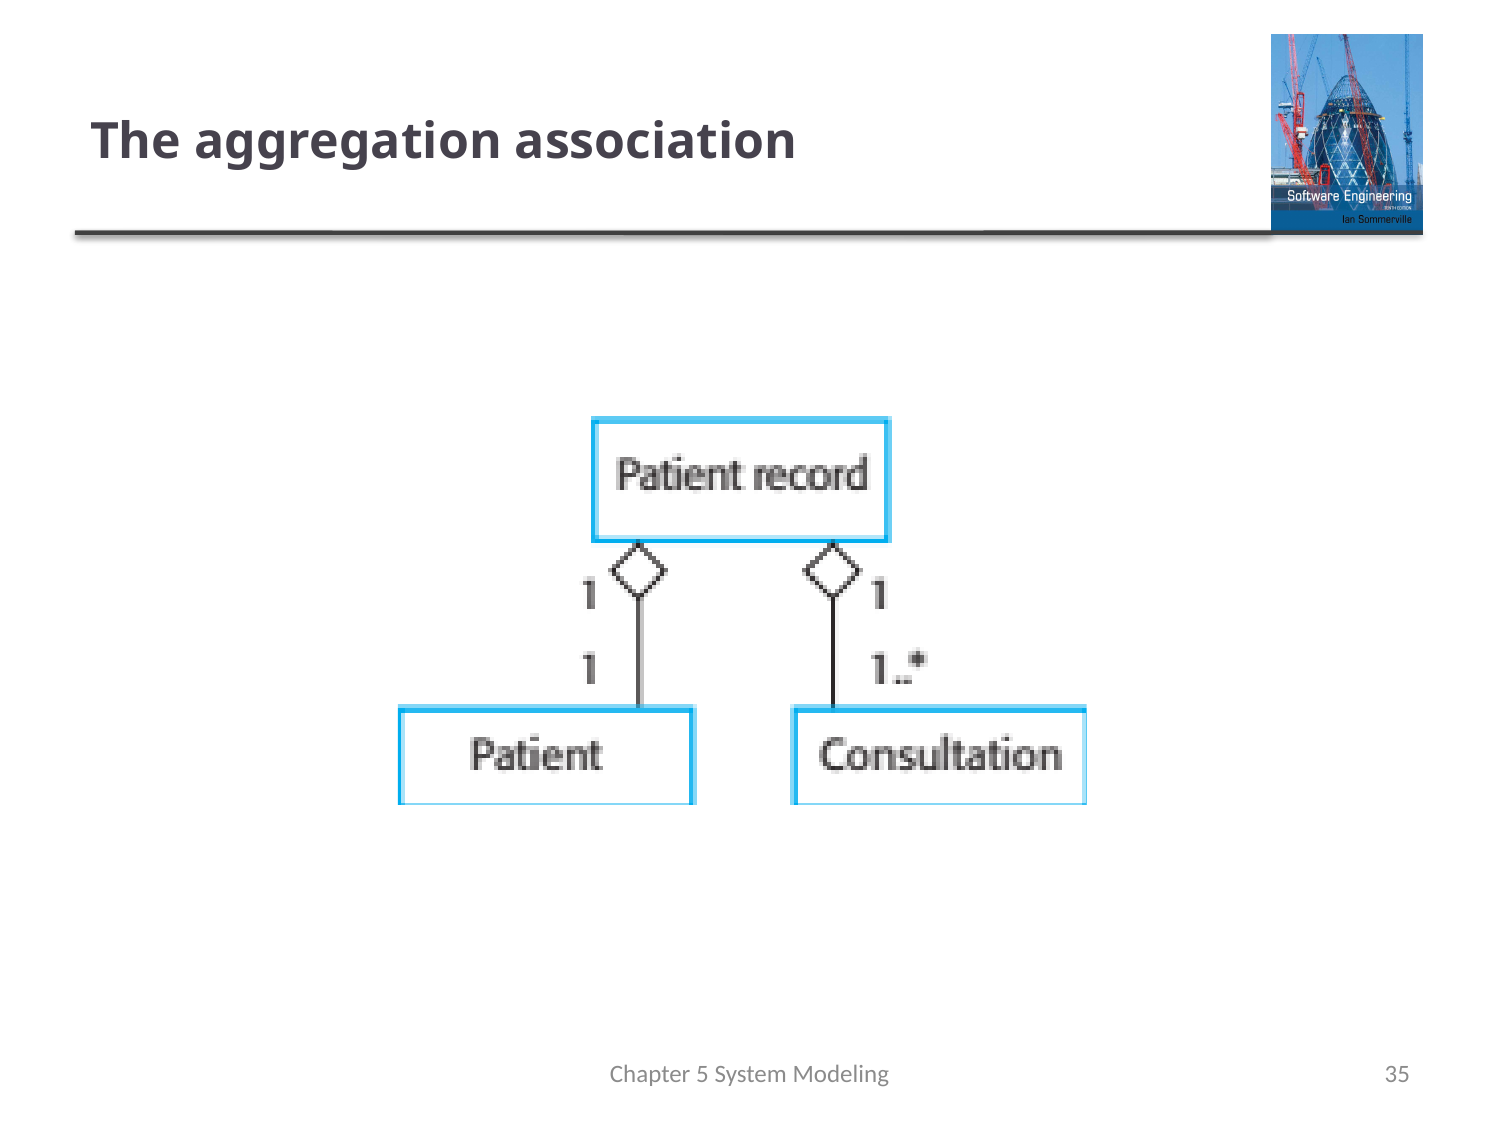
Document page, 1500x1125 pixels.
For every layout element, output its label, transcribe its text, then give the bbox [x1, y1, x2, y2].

picture [397, 416, 1087, 805]
picture [1271, 34, 1423, 230]
footer Chapter 5 System Modeling [512, 1042, 988, 1103]
title The aggregation association [74, 44, 1272, 233]
slide_number 35 [1074, 1042, 1425, 1103]
